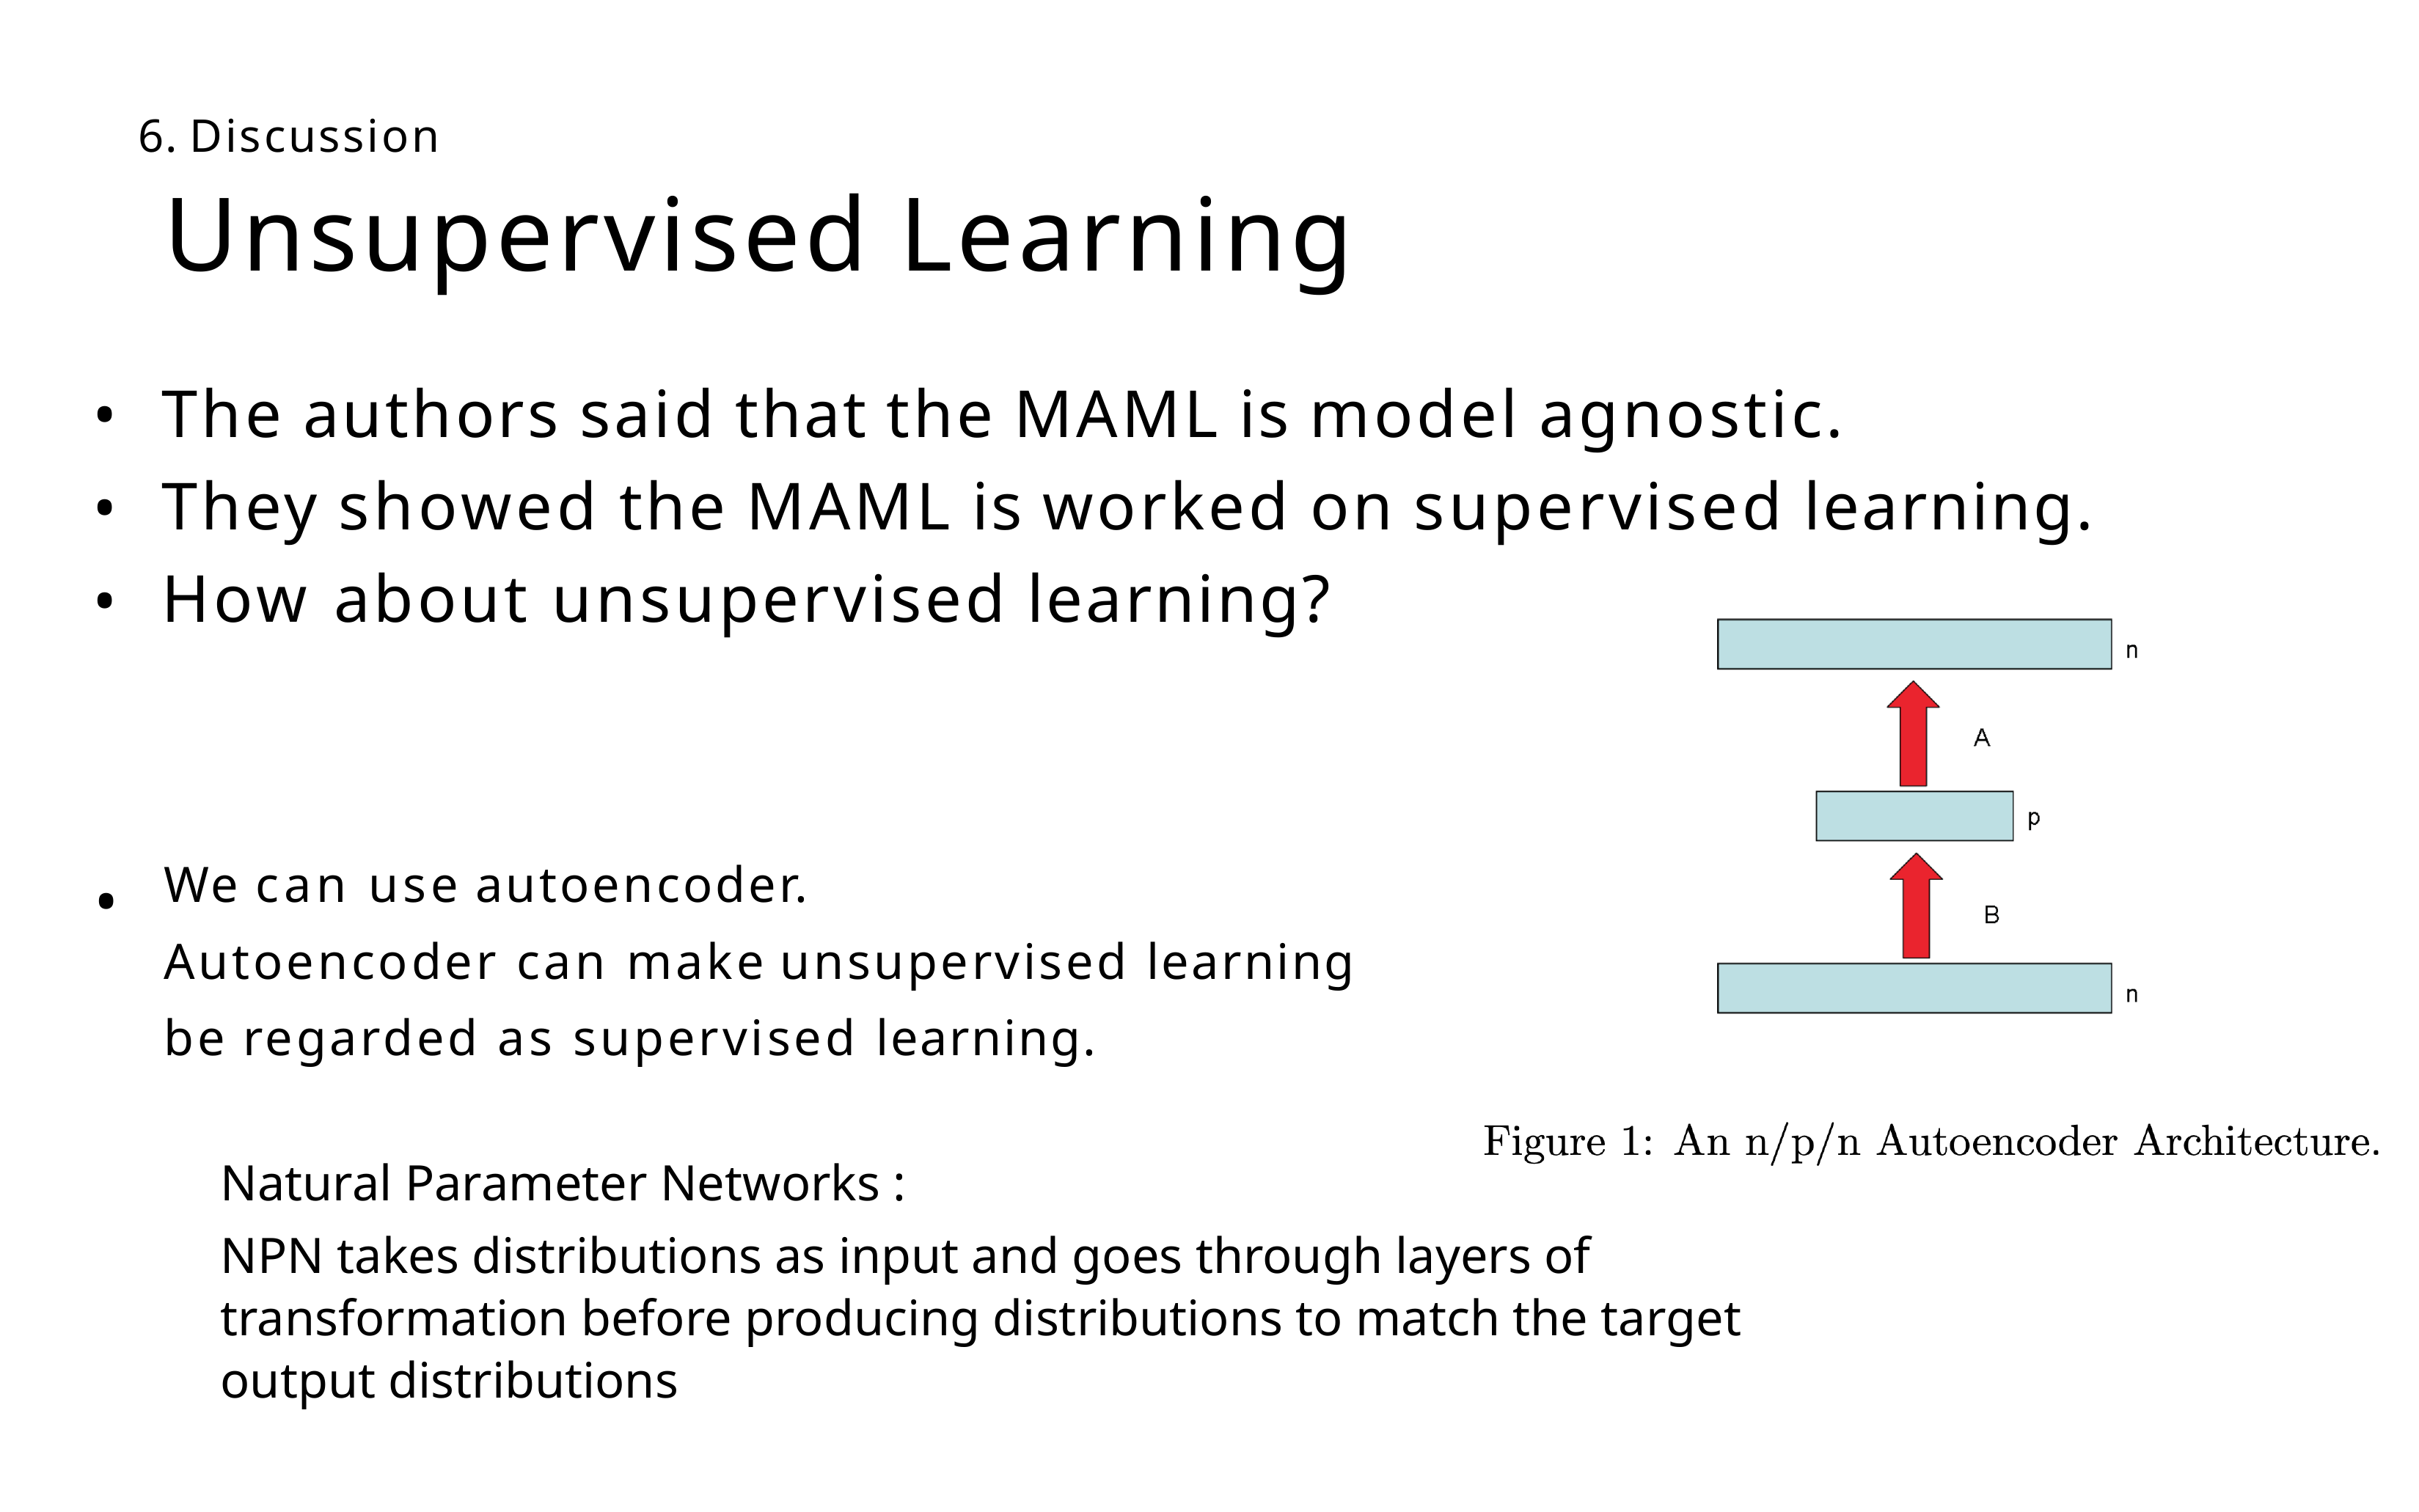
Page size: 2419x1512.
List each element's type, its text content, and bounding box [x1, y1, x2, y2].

text_box • [92, 858, 120, 939]
title Unsupervised Learning [162, 167, 1439, 422]
text_box [1484, 618, 2379, 1166]
text_box 6. Discussion [136, 105, 596, 161]
text_box We can use autoencoder. Autoencoder can make unsupervised learning be regarded as supervised learning. Natural Parameter Networks : NPN takes distributions as input and goes through layers of transformation before producing distributions to match the target output distributions [162, 835, 1890, 1408]
text_box The authors said that the MAML is model agnostic. They showed the MAML is worked on supervised learning. How about unsupervised learning? [160, 355, 2255, 636]
text_box • • • [90, 356, 117, 638]
